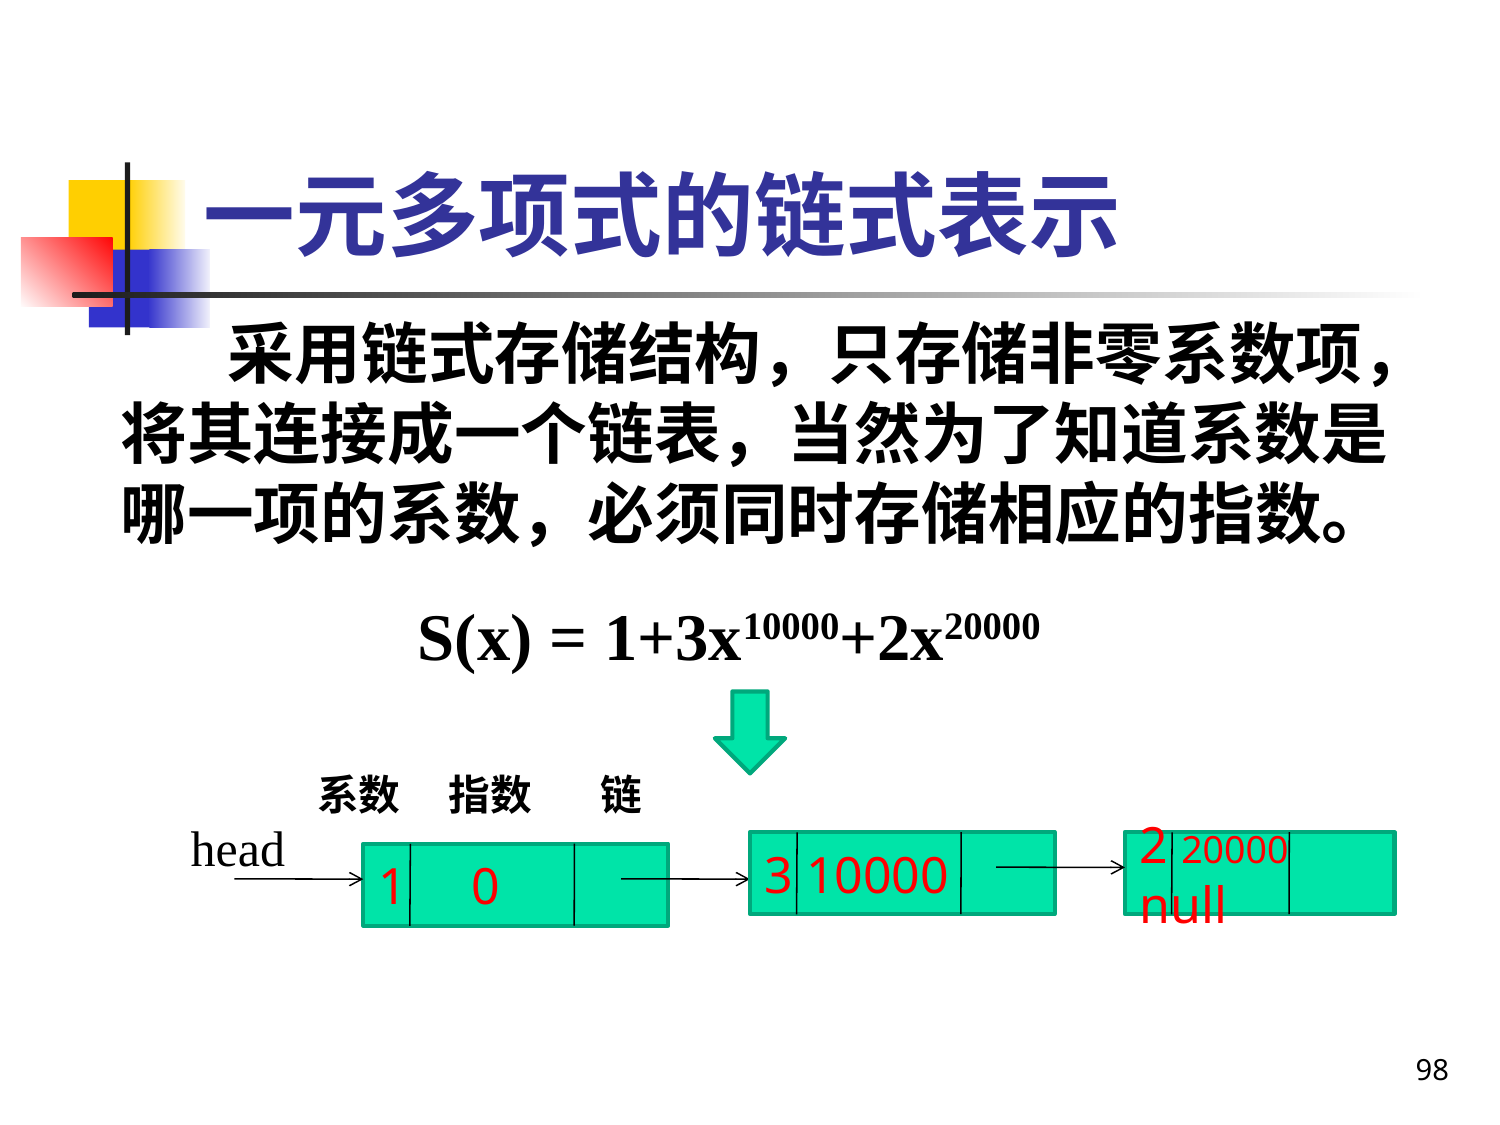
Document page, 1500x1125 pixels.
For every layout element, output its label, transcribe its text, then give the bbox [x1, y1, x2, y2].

title 一元多项式的链式表示 [188, 137, 1468, 275]
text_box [175, 761, 1395, 927]
list 采用链式存储结构，只存储非零系数项，将其连接成一个链表，当然为了知道系数是哪一项的系数，必须同时存储相应的指数。 [105, 304, 1465, 995]
text_box S(x) = 1+3x10000+2x20000 [403, 585, 1056, 681]
text_box [712, 689, 788, 759]
slide_number 98 [1151, 1022, 1465, 1099]
